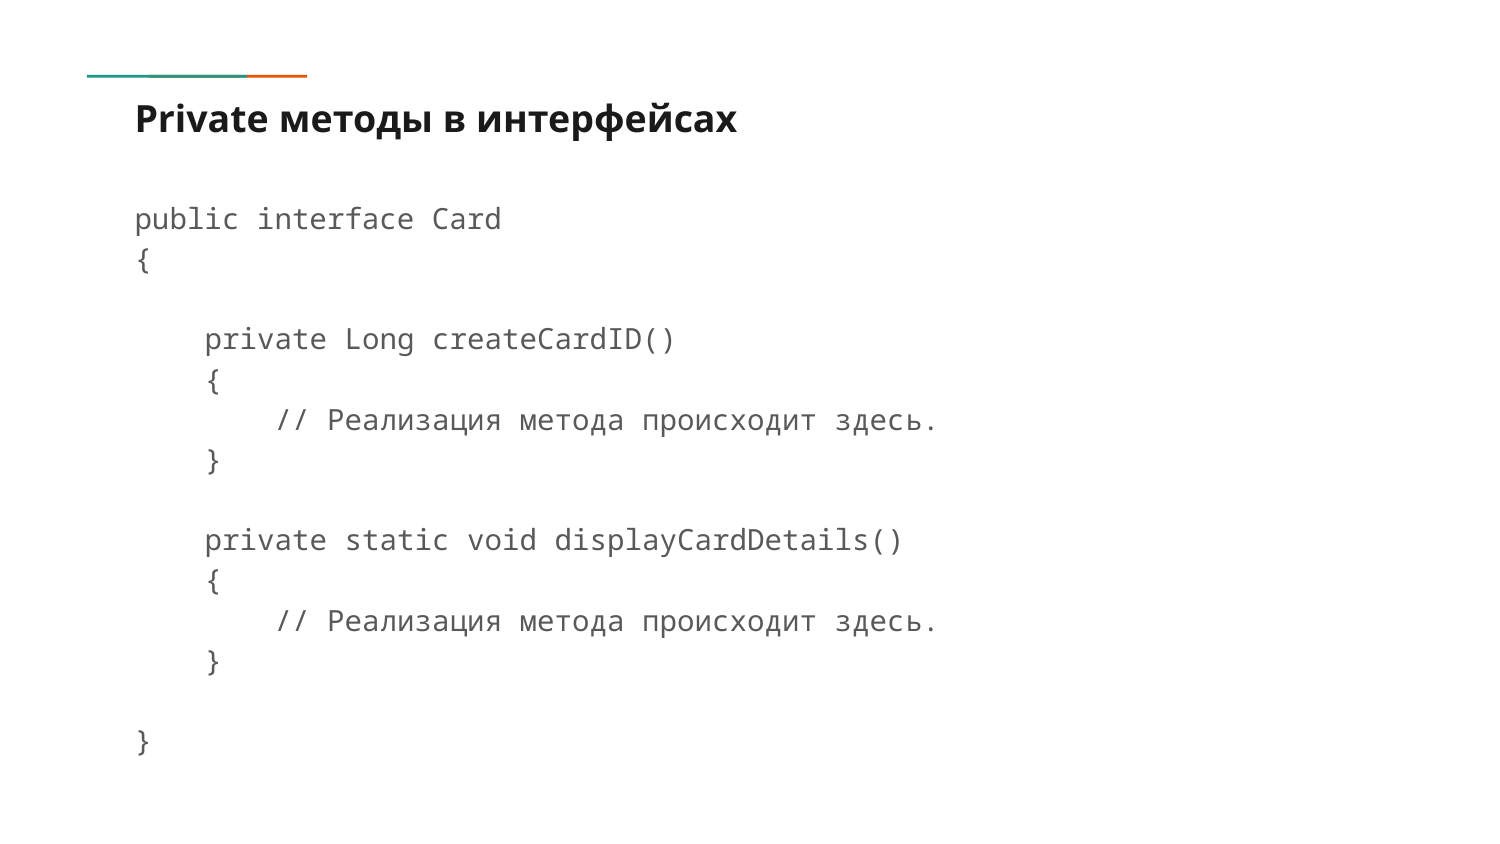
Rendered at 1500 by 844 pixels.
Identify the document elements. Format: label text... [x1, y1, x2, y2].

title Private методы в интерфейсах [119, 80, 1381, 155]
list public interface Card { private Long createCardID() { // Реализация метода происходит здесь. } private static void displayCardDetails() { // Реализация метода происходит здесь. } } [119, 180, 1381, 780]
